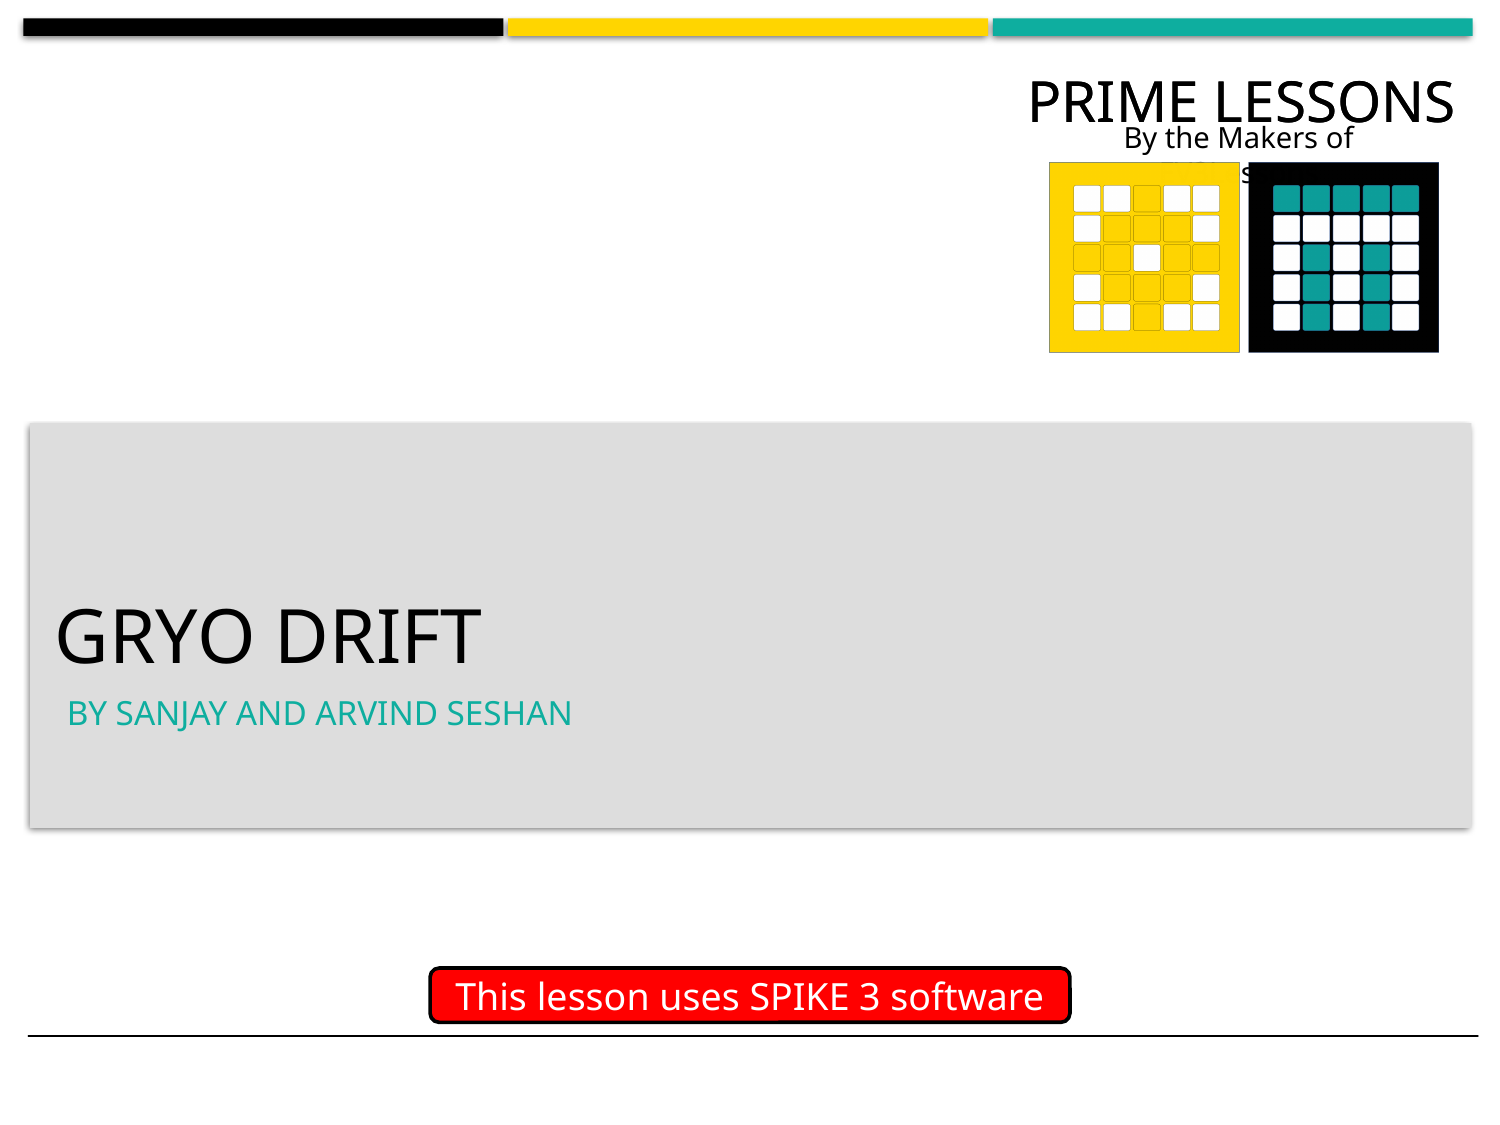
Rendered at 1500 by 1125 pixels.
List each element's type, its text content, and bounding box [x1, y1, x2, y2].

title GRYO DRIFT [39, 439, 1439, 686]
picture [1049, 162, 1240, 353]
picture [1248, 162, 1439, 353]
subtitle BY SANJAY AND ARVIND SESHAN [51, 685, 994, 782]
text_box This lesson uses SPIKE 3 software [428, 966, 1072, 1025]
